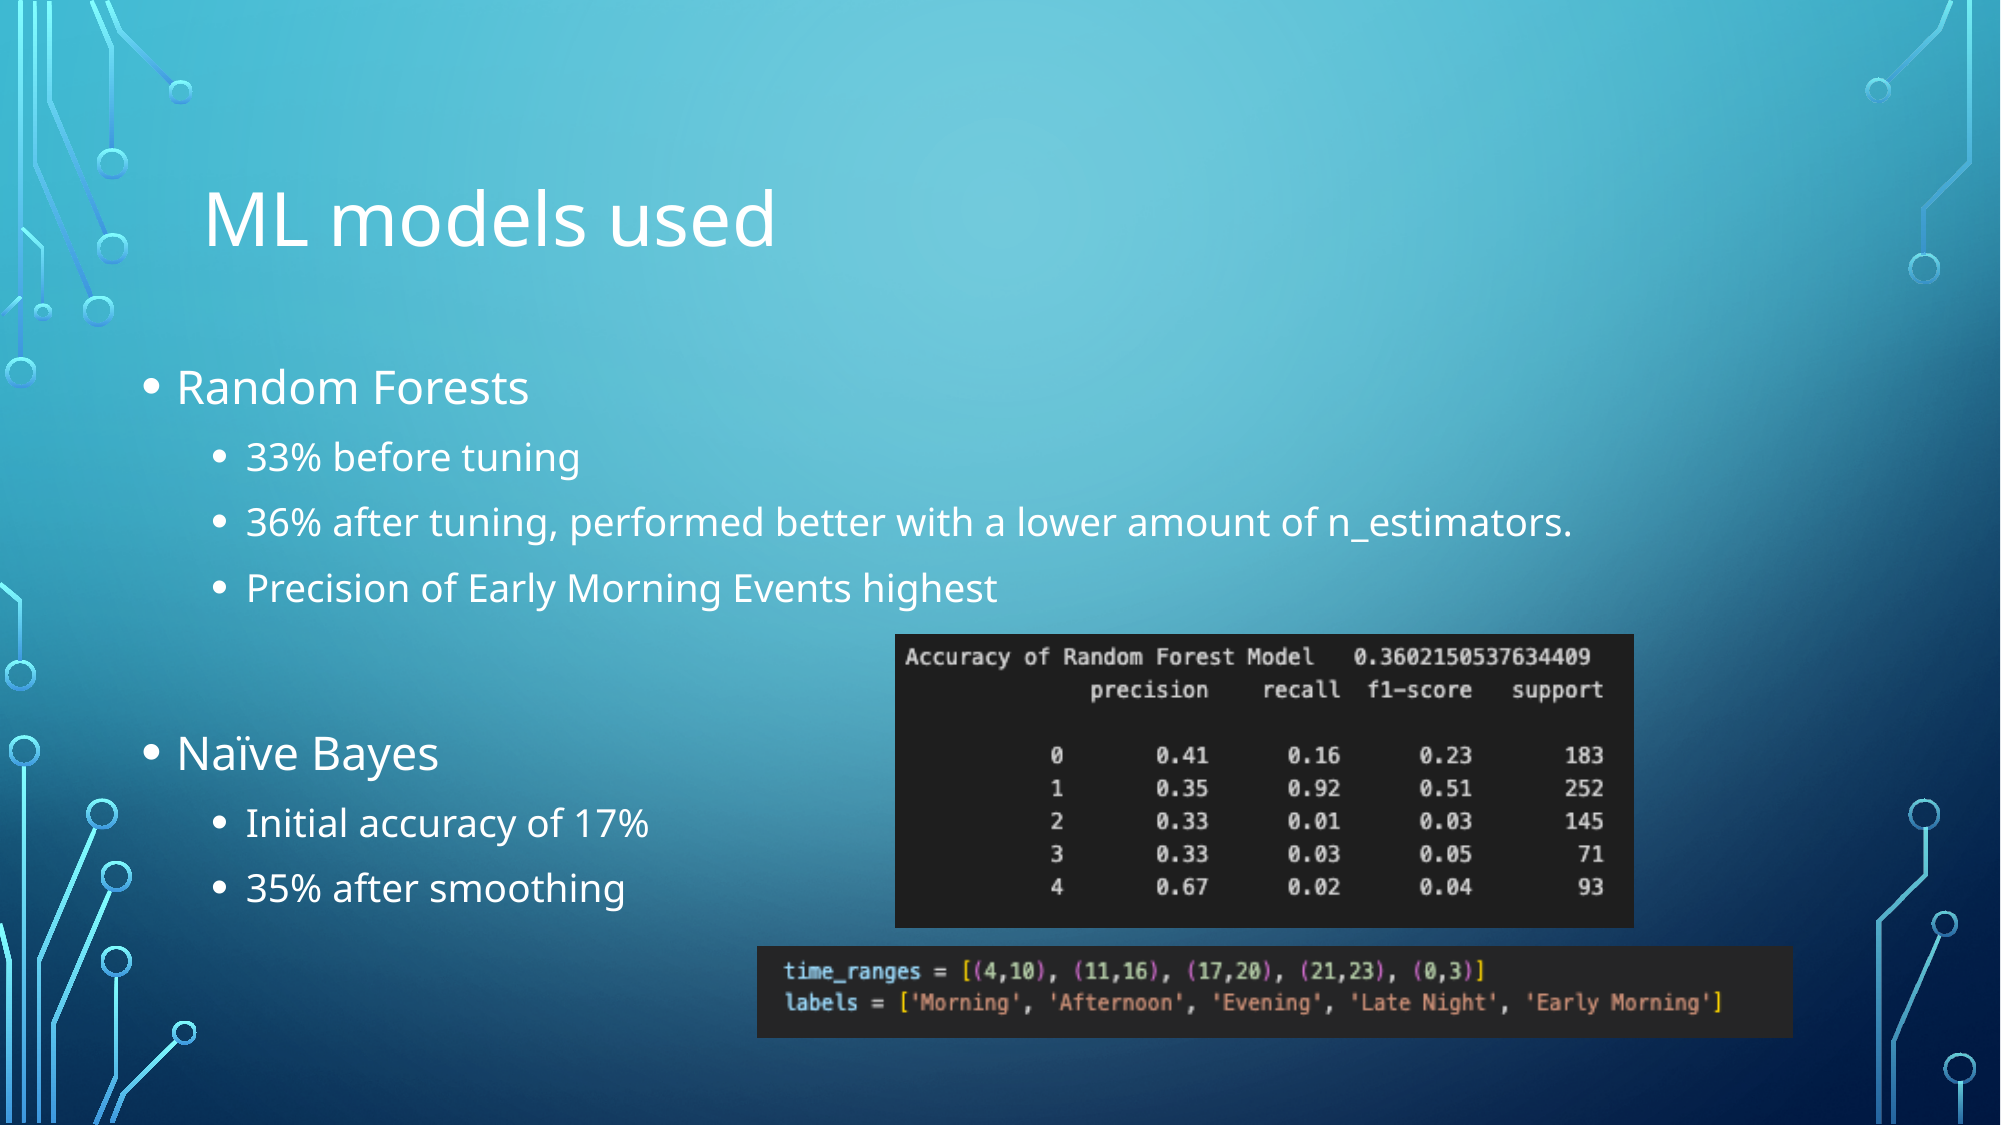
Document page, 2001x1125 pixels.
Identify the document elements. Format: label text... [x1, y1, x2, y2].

picture [757, 945, 1794, 1039]
title ML models used [187, 101, 1813, 344]
list Random Forests 33% before tuning 36% after tuning, performed better with a lower amount of n_estimators. Precision of Early Morning Events highest Naïve Bayes Initial accuracy of 17% 35% after smoothing [126, 339, 1752, 921]
picture [894, 633, 1634, 928]
